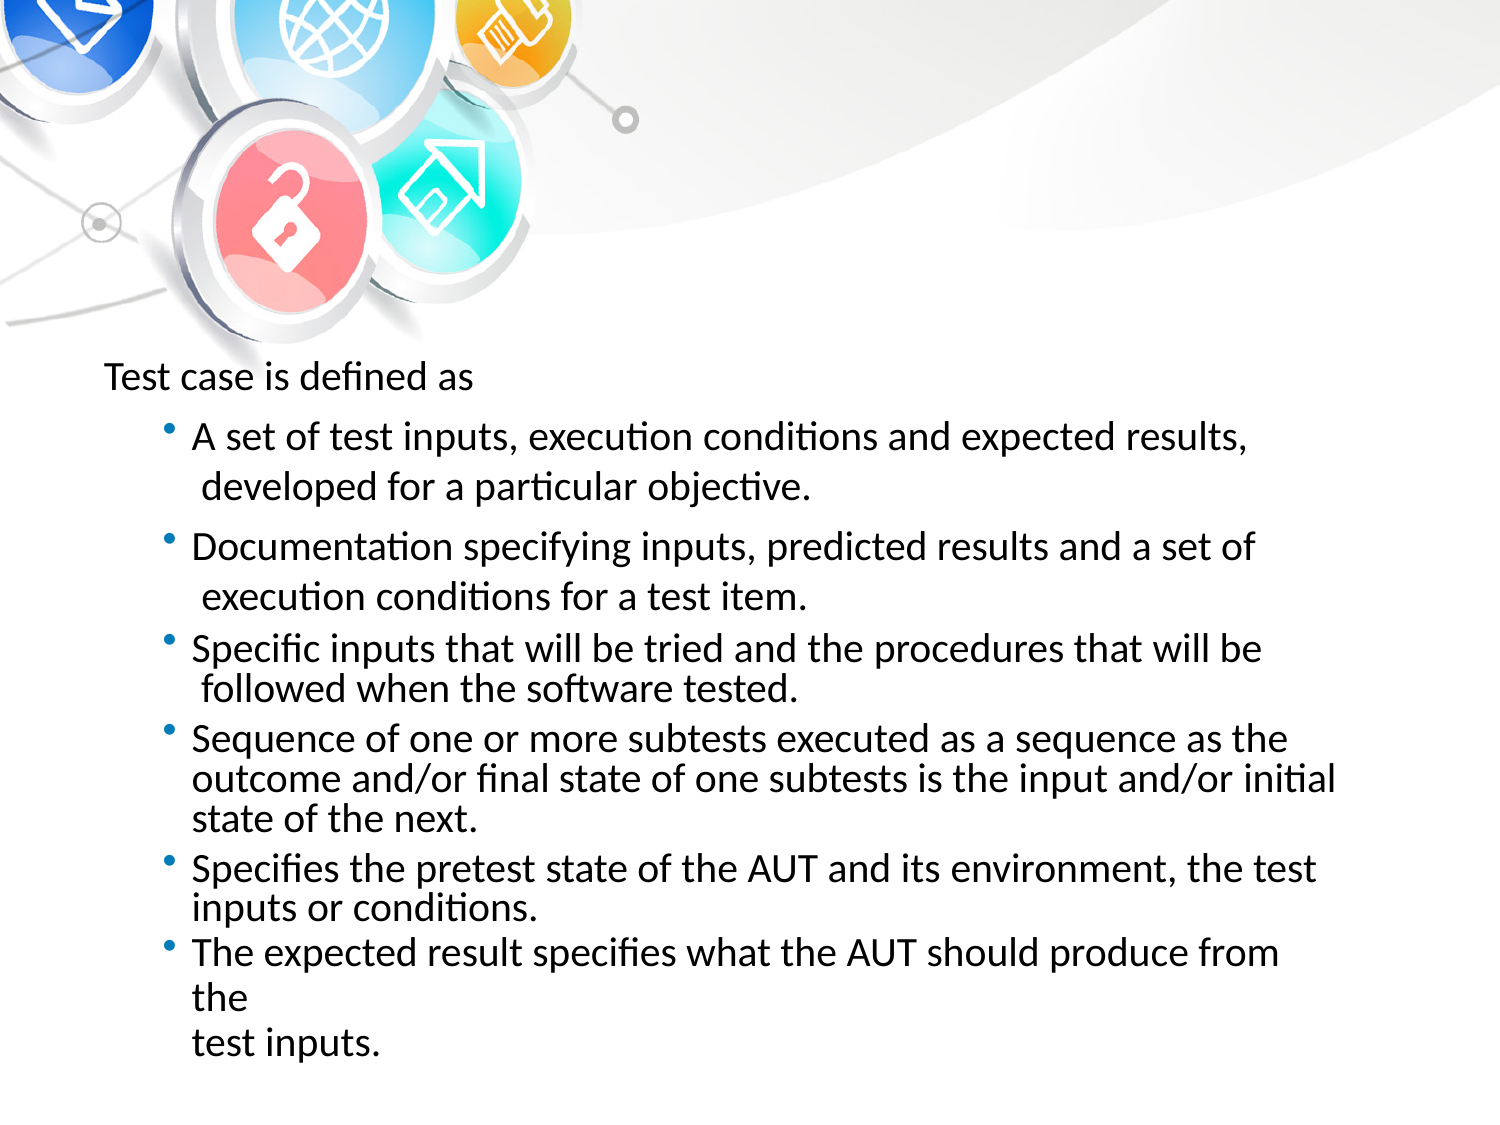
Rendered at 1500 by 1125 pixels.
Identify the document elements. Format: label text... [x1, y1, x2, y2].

text_box Test case is defined as A set of test inputs, execution conditions and expected results, developed for a particular objective. Documentation specifying inputs, predicted results and a set of execution conditions for a test item. Specific inputs that will be tried and the procedures that will be followed when the software tested. Sequence of one or more subtests executed as a sequence as the outcome and/or final state of one subtests is the input and/or initial state of the next. Specifies the pretest state of the AUT and its environment, the test inputs or conditions. The expected result specifies what the AUT should produce from the test inputs. [101, 336, 1357, 1065]
picture [0, 0, 1500, 1125]
